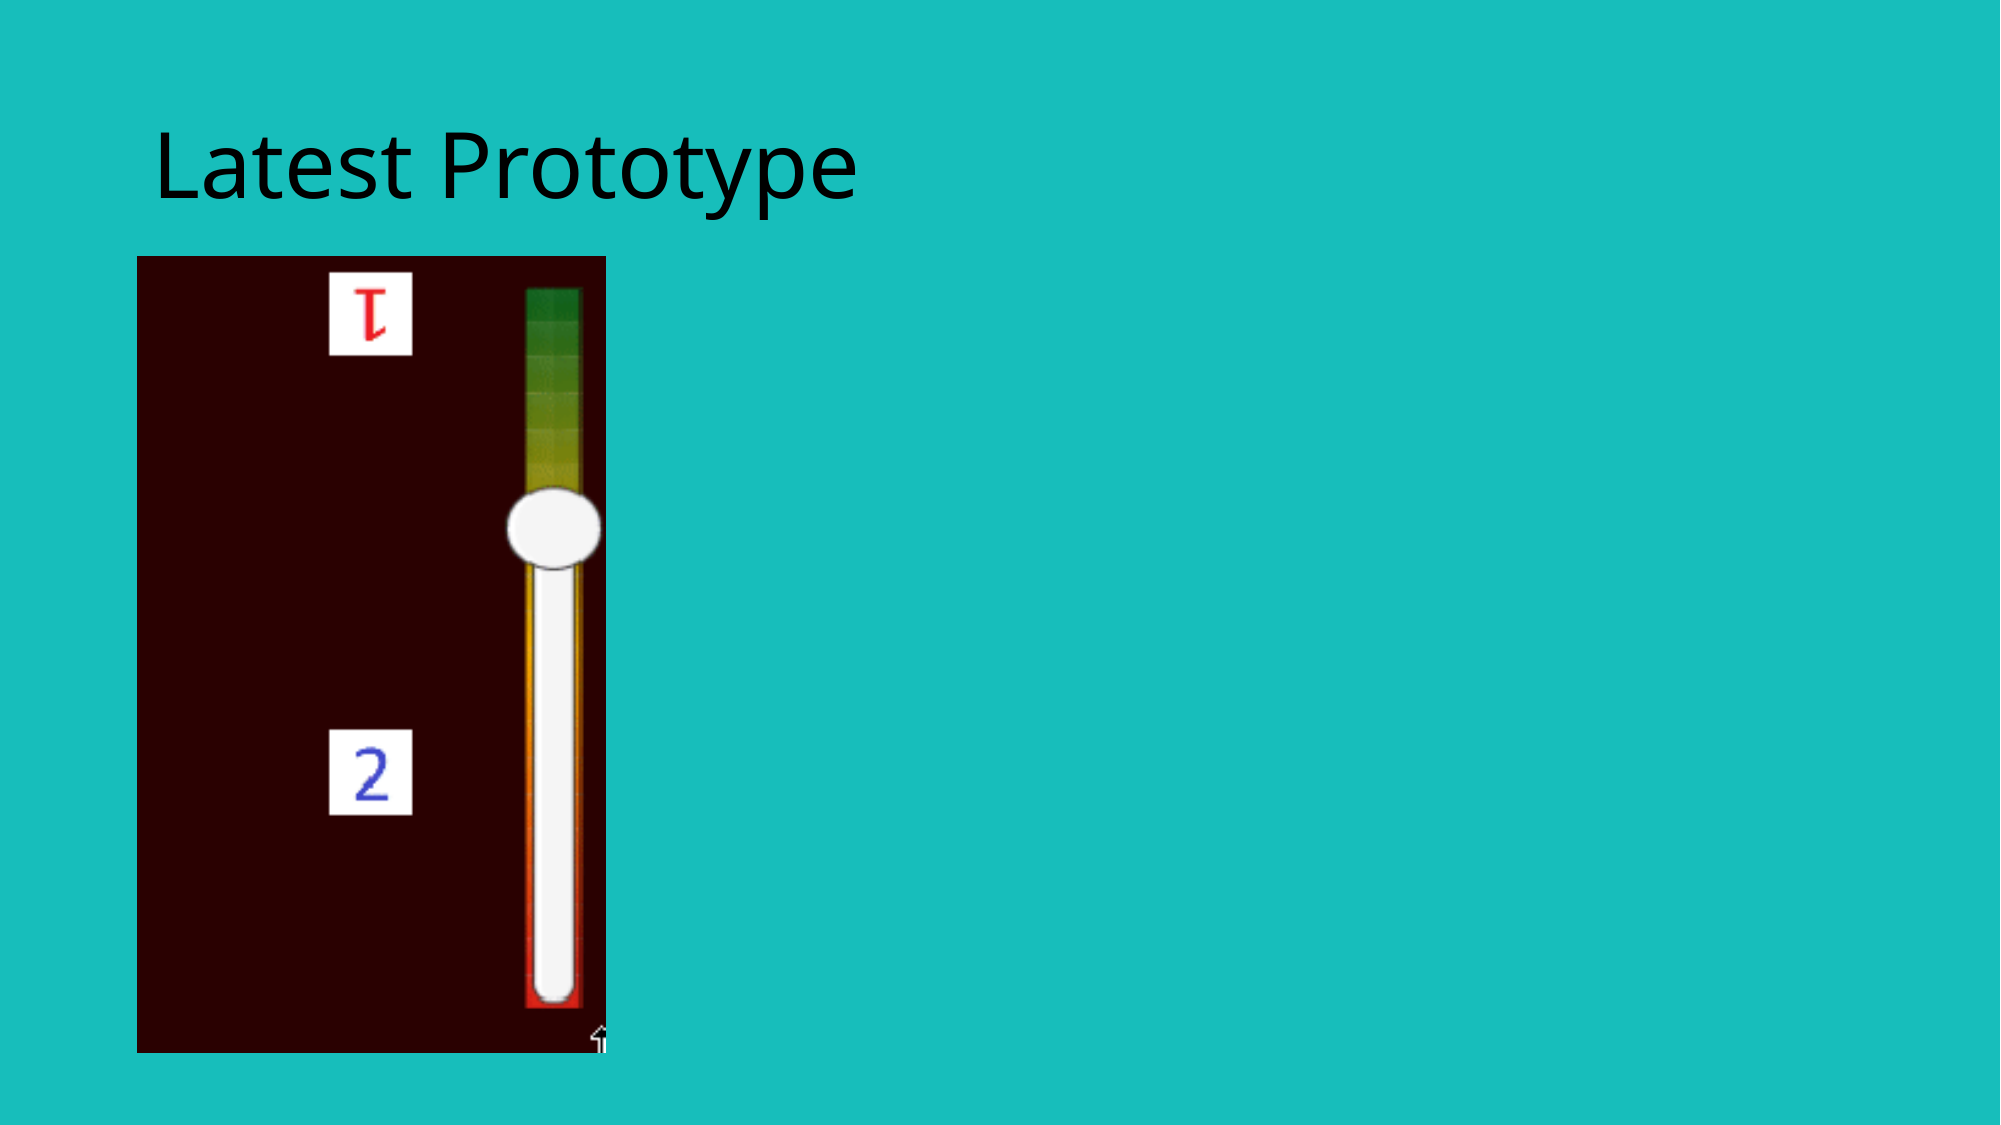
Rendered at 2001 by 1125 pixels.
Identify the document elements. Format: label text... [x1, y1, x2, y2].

picture [137, 256, 606, 1053]
title Latest Prototype [137, 59, 1863, 278]
